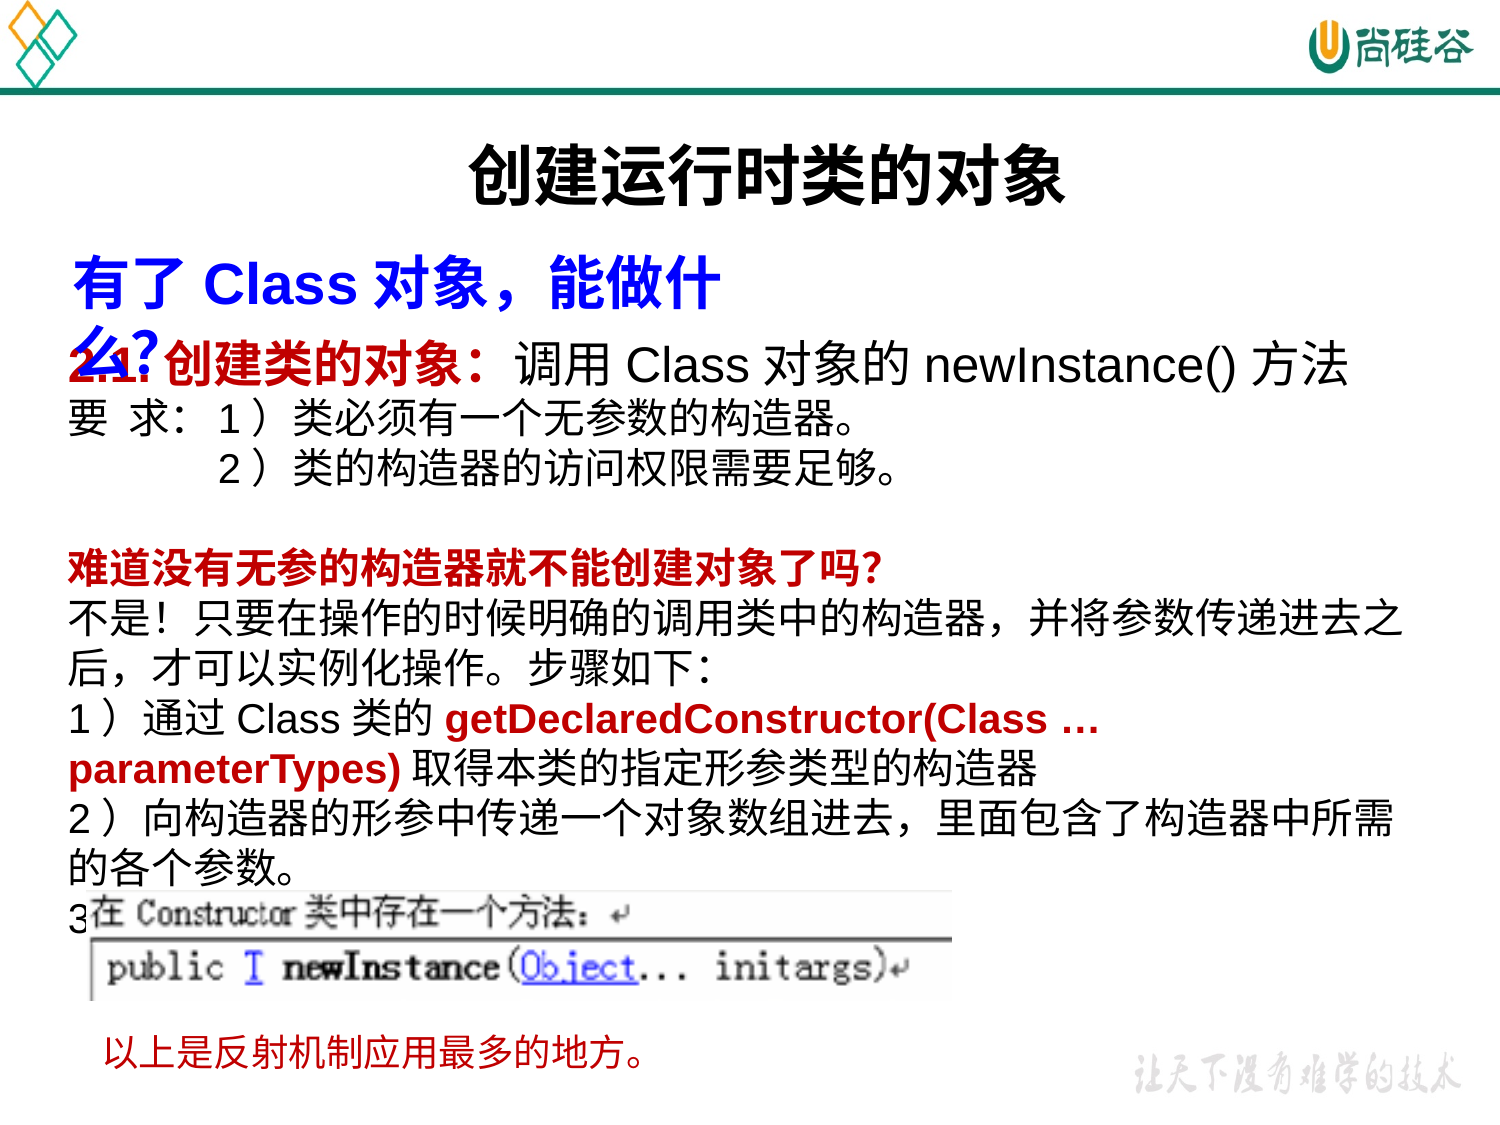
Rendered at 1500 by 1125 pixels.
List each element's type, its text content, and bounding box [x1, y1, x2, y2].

text_box 2.1.创建类的对象：调用Class对象的newInstance()方法 要 求： 1）类必须有一个无参数的构造器。 2）类的构造器的访问权限需要足够。 难道没有无参的构造器就不能创建对象了吗？ 不是！只要在操作的时候明确的调用类中的构造器，并将参数传递进去之后，才可以实例化操作。步骤如下： 1）通过Class类的getDeclaredConstructor(Class … parameterTypes)取得本类的指定形参类型的构造器 2）向构造器的形参中传递一个对象数组进去，里面包含了构造器中所需的各个参数。 3）通过Constructor实例化对象。 [53, 324, 1447, 950]
text_box 创建运行时类的对象 [159, 126, 1376, 222]
text_box 以上是反射机制应用最多的地方。 [86, 1021, 689, 1082]
picture [0, 0, 1500, 1125]
text_box 有了Class对象，能做什么？ [57, 238, 791, 394]
